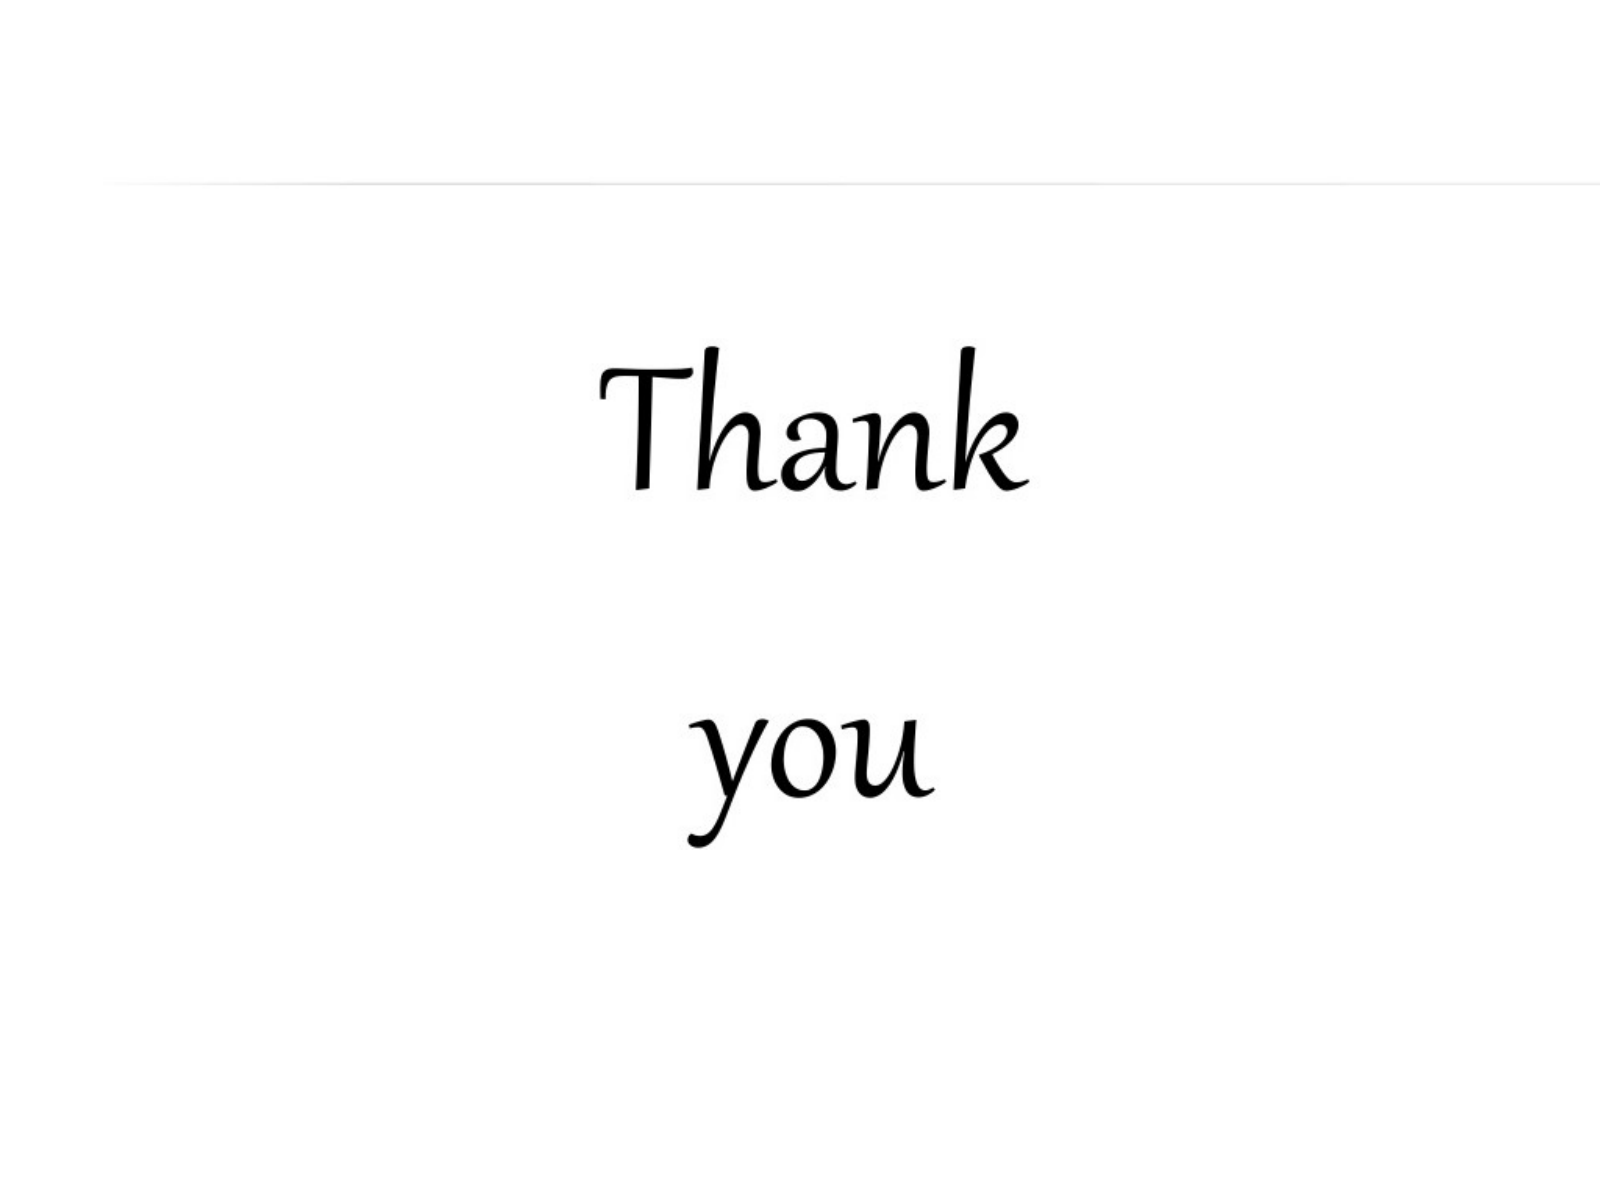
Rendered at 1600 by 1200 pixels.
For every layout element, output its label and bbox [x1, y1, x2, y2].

picture [102, 176, 1600, 851]
